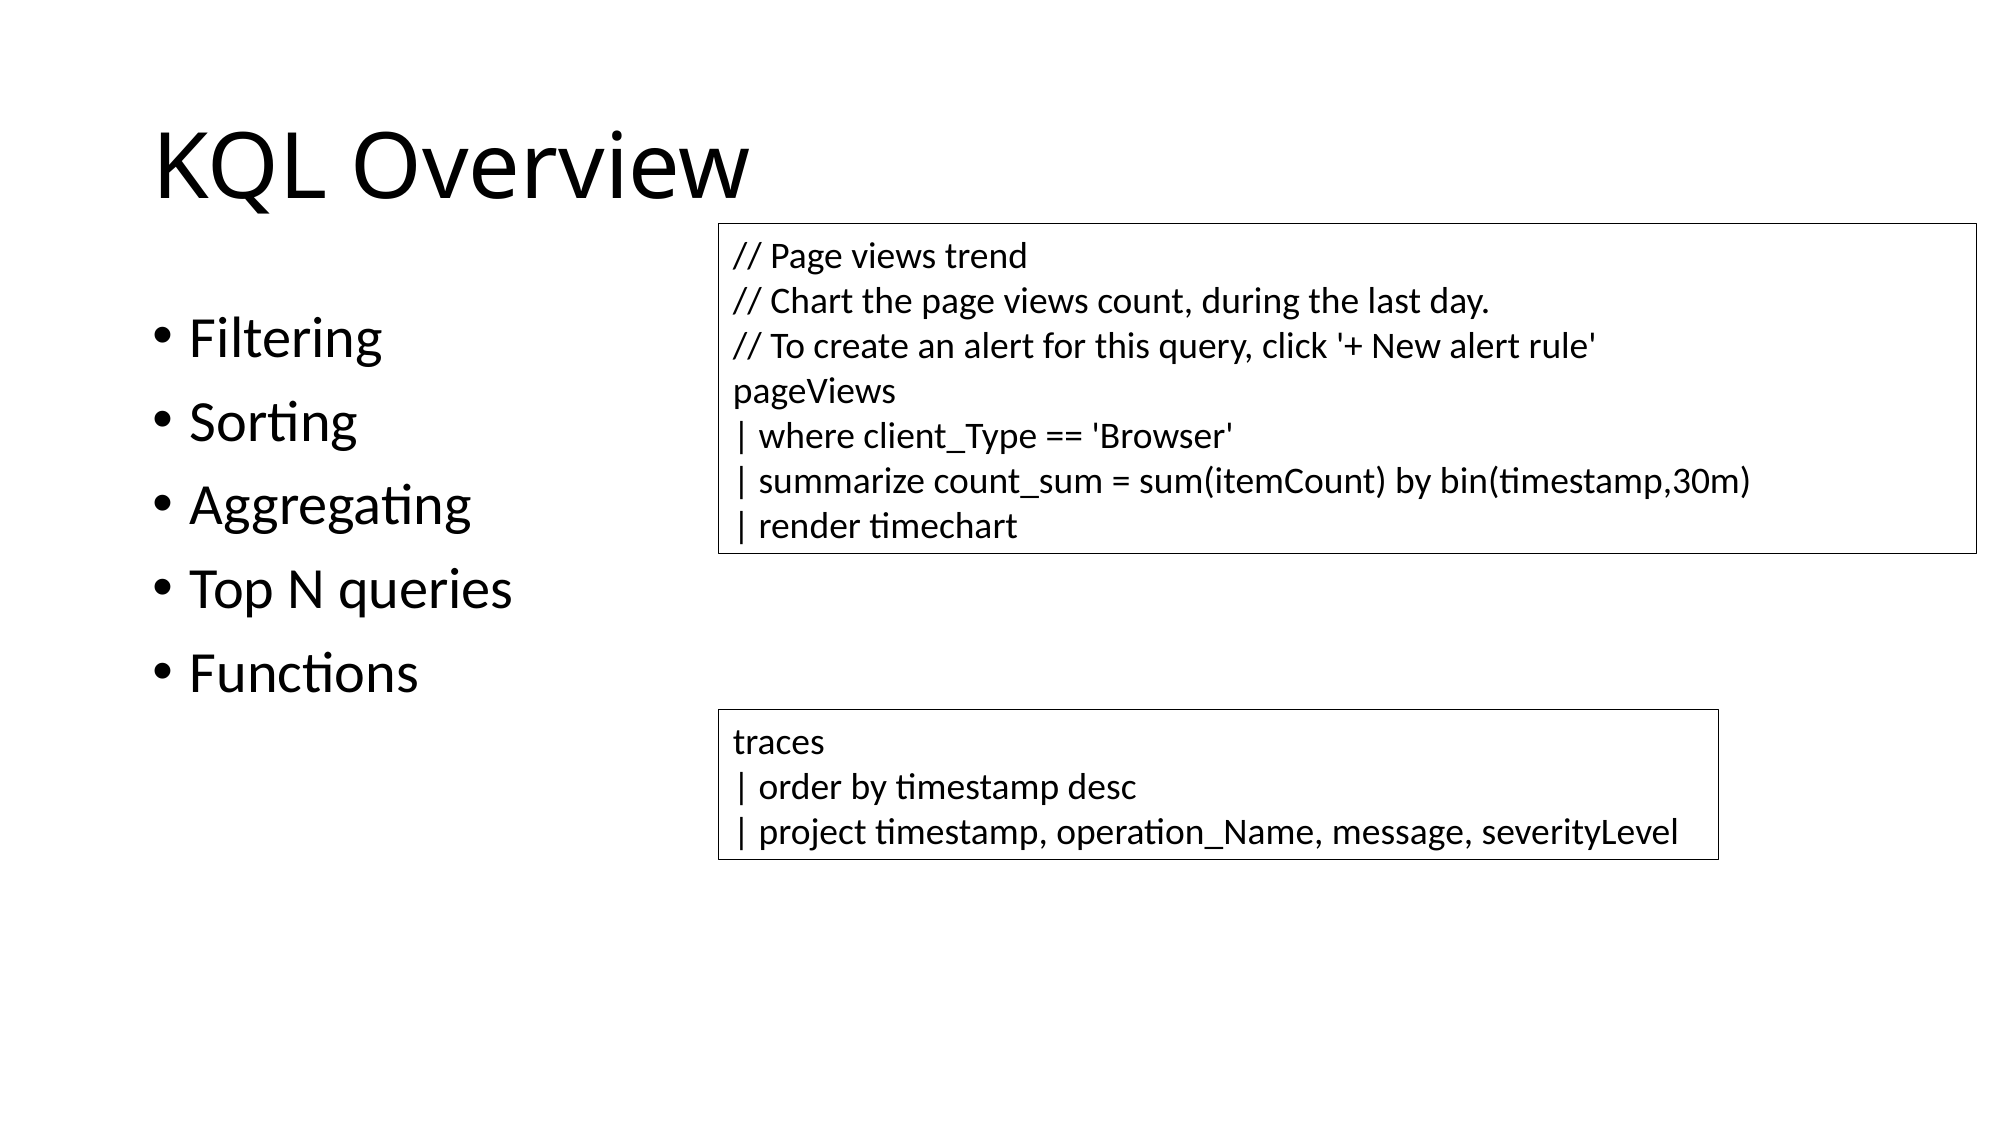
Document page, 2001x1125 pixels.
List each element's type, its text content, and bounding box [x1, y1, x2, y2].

text_box traces | order by timestamp desc | project timestamp, operation_Name, message, severityLevel [718, 709, 1718, 859]
text_box // Page views trend // Chart the page views count, during the last day. // To create an alert for this query, click '+ New alert rule' pageViews | where client_Type == 'Browser' | summarize count_sum = sum(itemCount) by bin(timestamp,30m) | render timechart [718, 223, 1977, 554]
list Filtering Sorting Aggregating Top N queries Functions [137, 299, 1863, 1014]
title KQL Overview [137, 59, 1863, 278]
